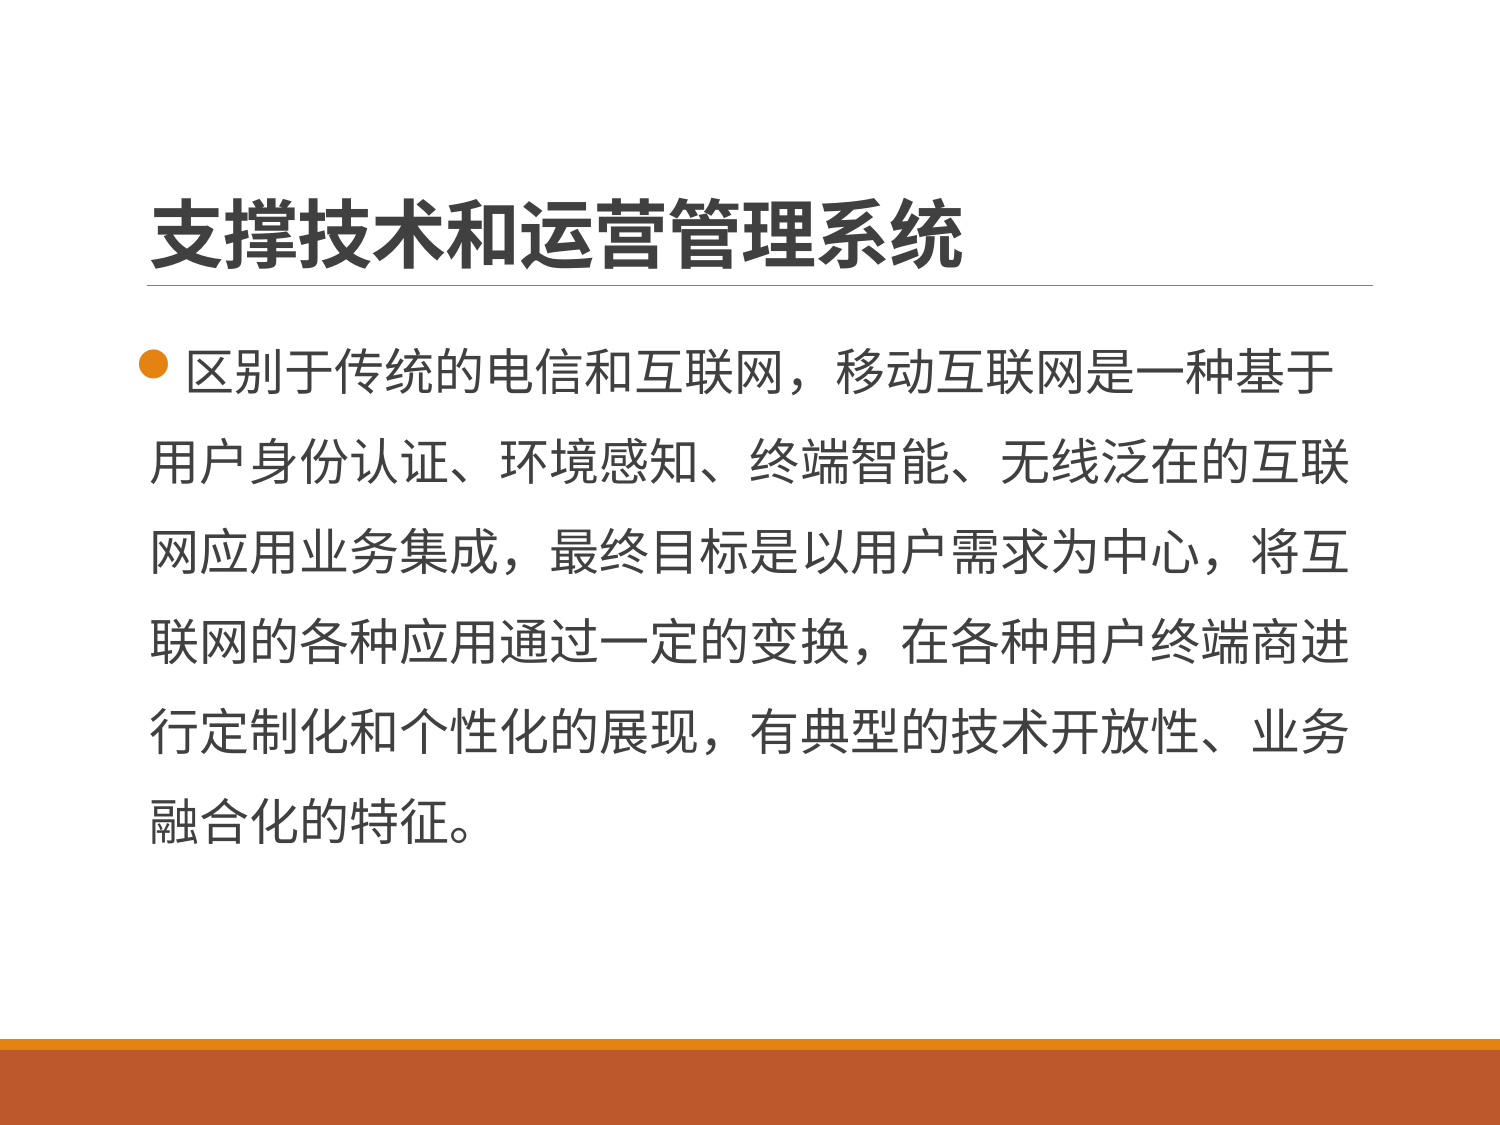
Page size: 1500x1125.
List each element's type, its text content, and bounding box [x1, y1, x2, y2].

list 区别于传统的电信和互联网，移动互联网是一种基于用户身份认证、环境感知、终端智能、无线泛在的互联网应用业务集成，最终目标是以用户需求为中心，将互联网的各种应用通过一定的变换，在各种用户终端商进行定制化和个性化的展现，有典型的技术开放性、业务融合化的特征。 [134, 302, 1373, 963]
title 支撑技术和运营管理系统 [134, 47, 1373, 285]
